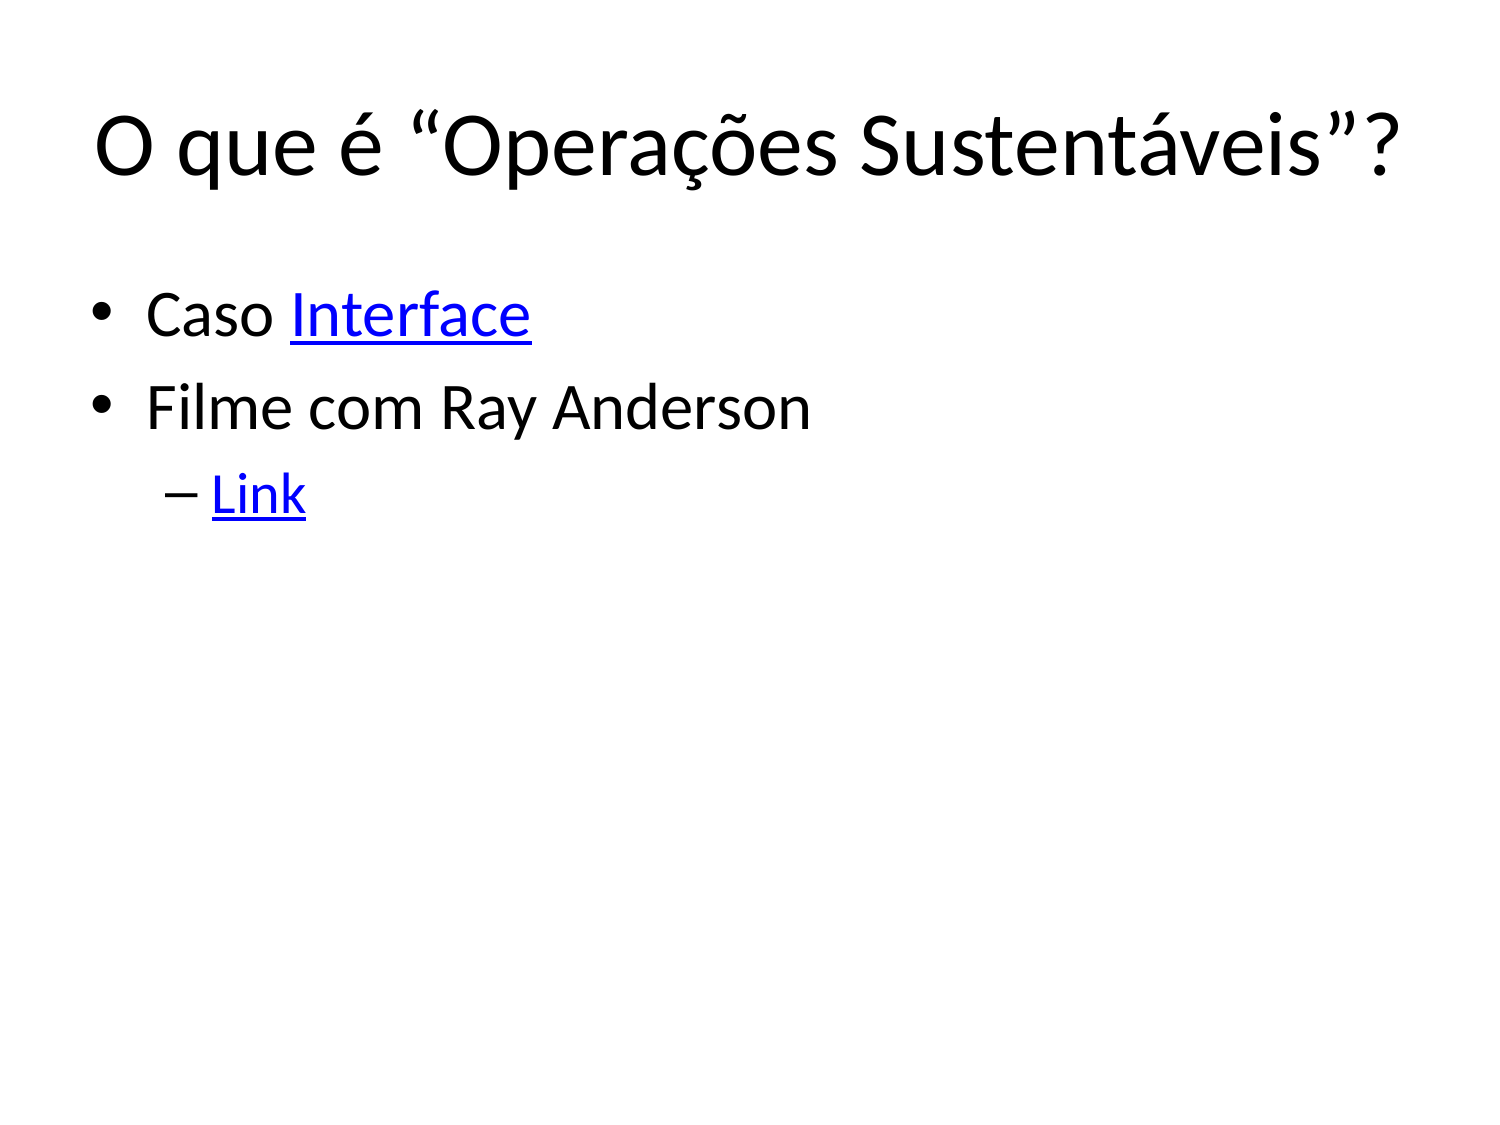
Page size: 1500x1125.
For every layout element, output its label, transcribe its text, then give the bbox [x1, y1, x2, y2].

list Caso Interface Filme com Ray Anderson Link [75, 262, 1425, 1005]
title O que é “Operações Sustentáveis”? [75, 45, 1425, 233]
